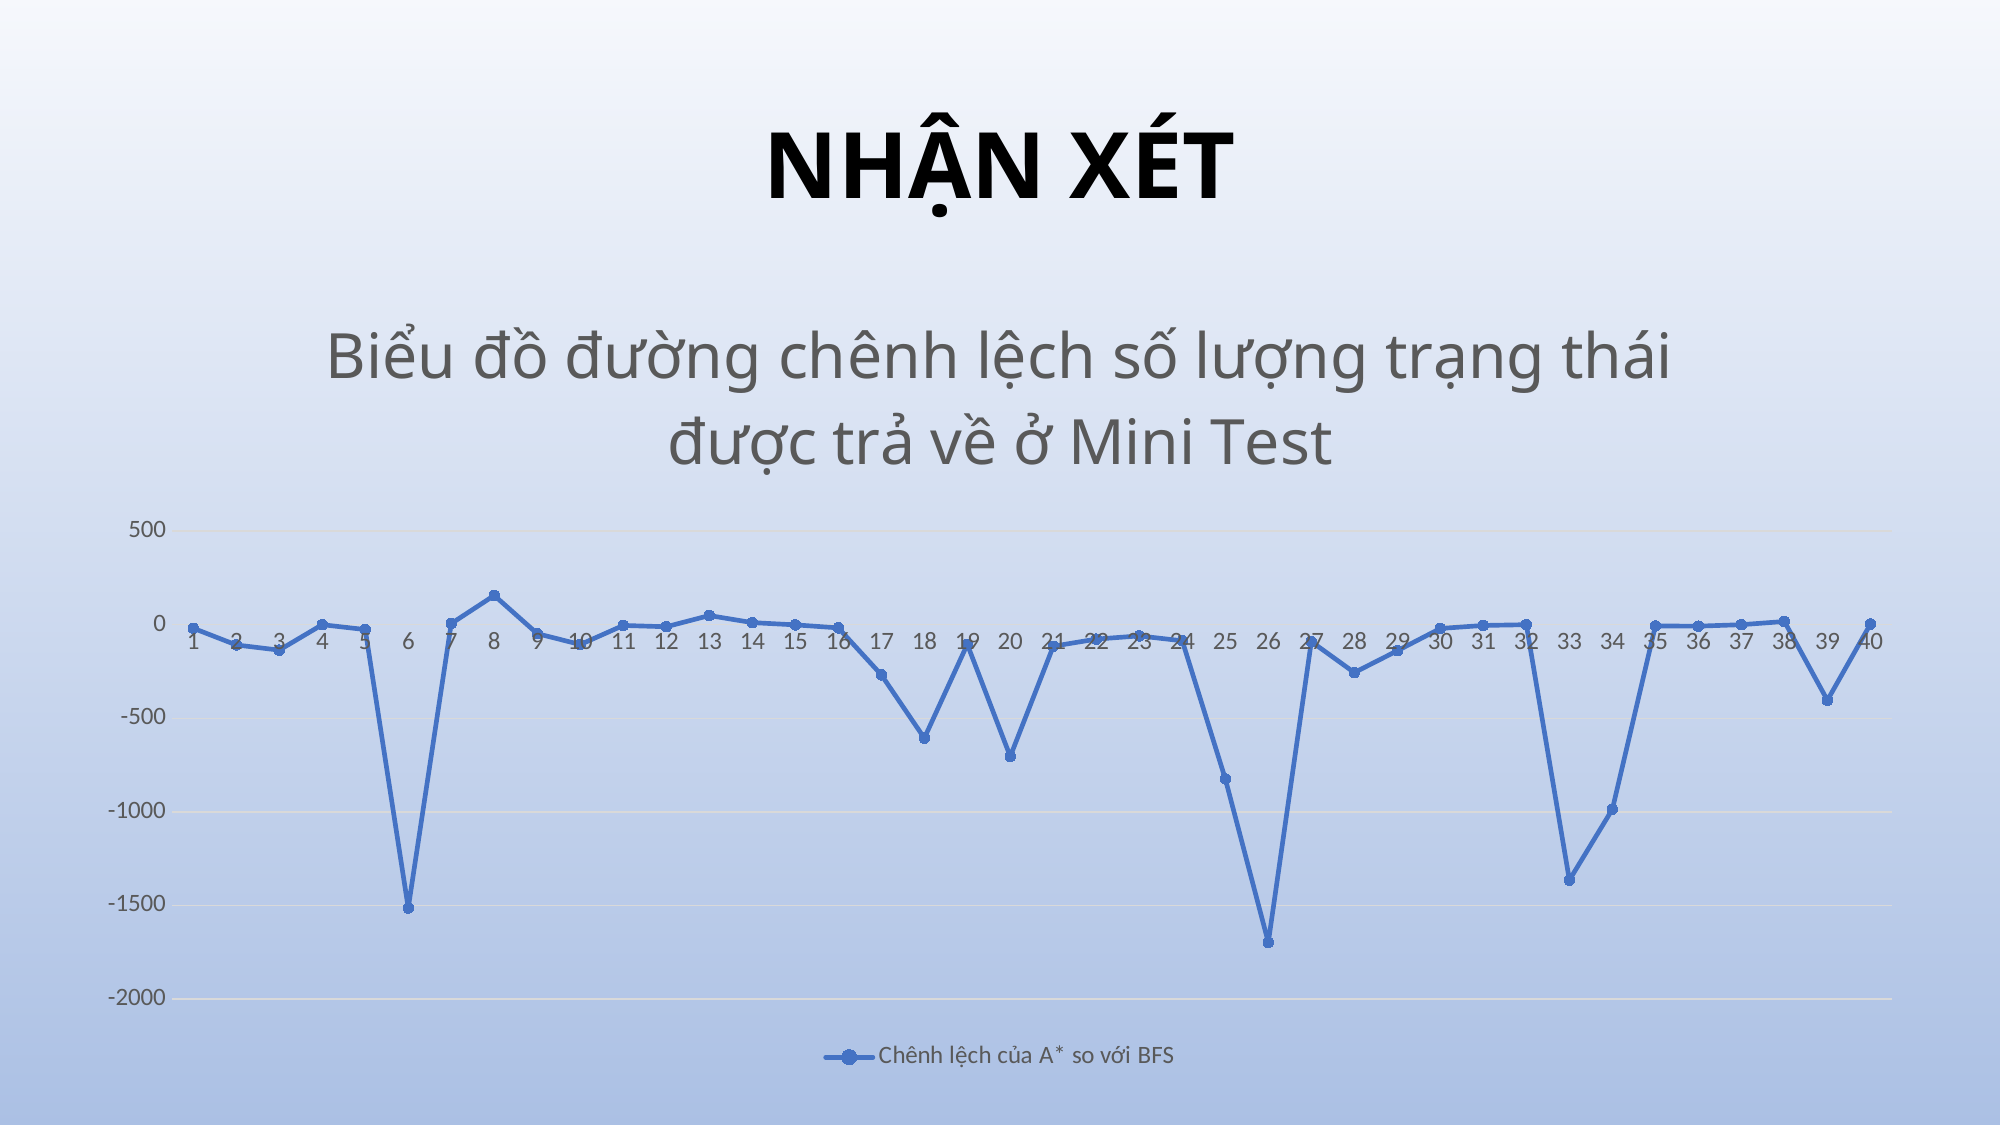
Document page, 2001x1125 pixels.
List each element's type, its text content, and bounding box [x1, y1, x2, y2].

title NHẬN XÉT [137, 59, 1863, 268]
chart [70, 268, 1930, 1076]
